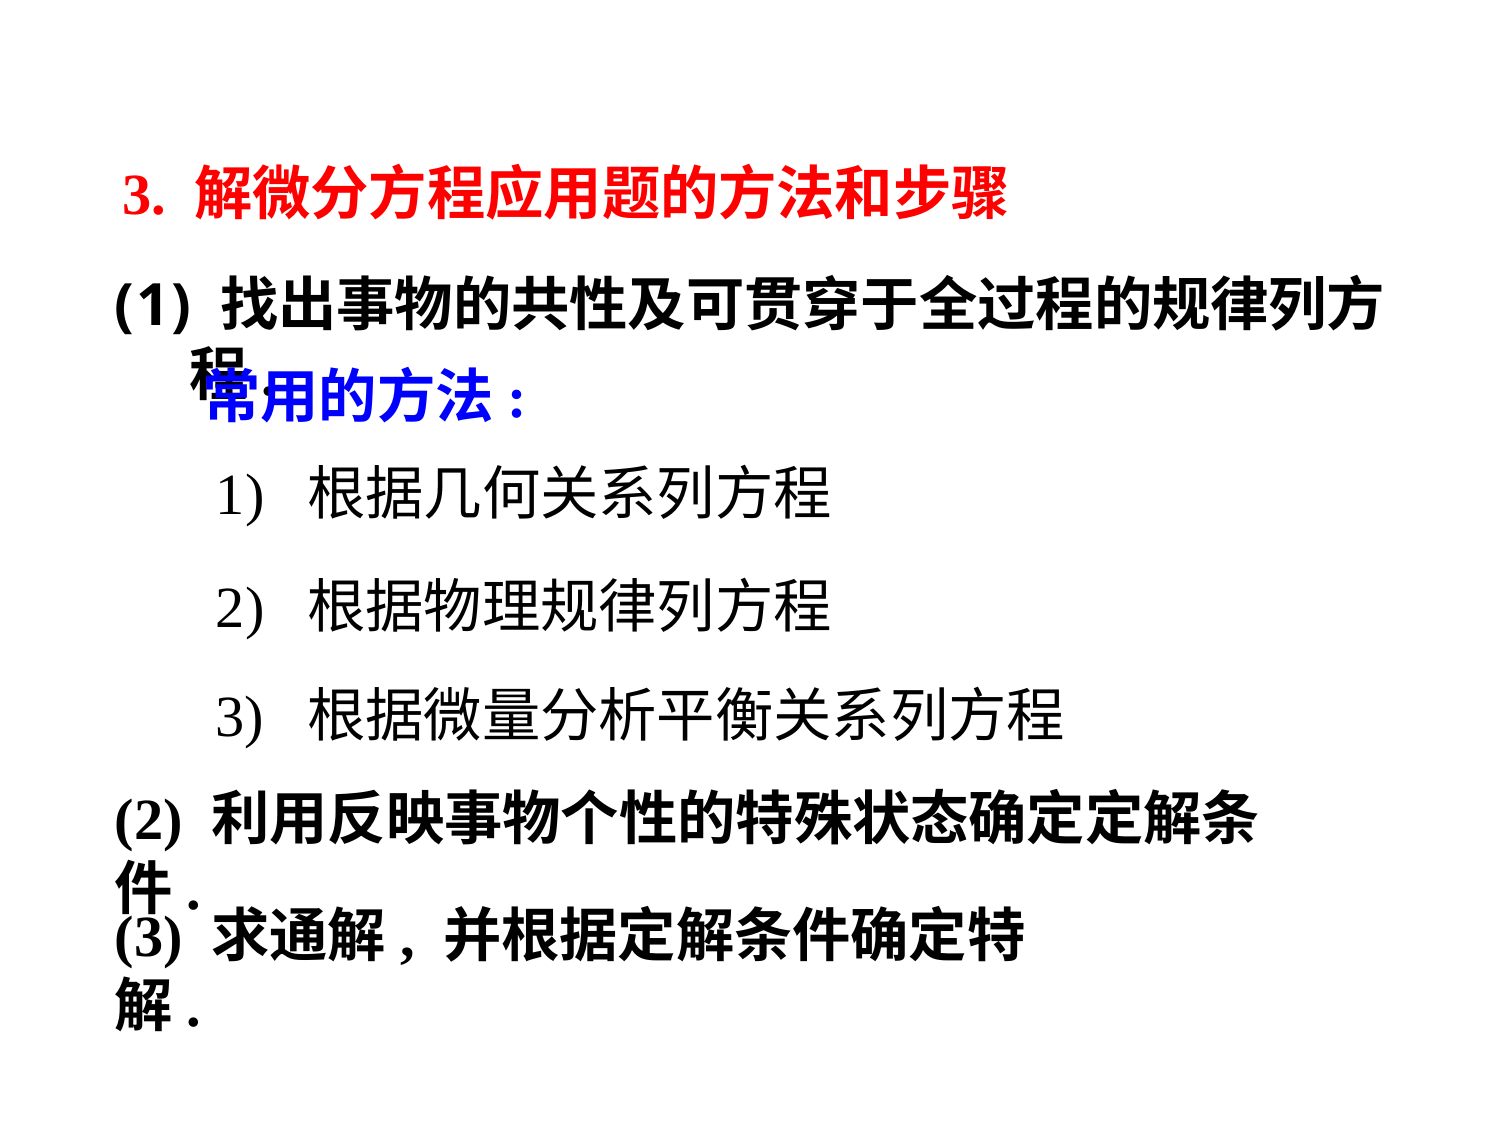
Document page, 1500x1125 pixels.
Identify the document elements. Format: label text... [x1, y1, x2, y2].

title 3. 解微分方程应用题的方法和步骤 [107, 148, 1058, 249]
text_box (3) 求通解, 并根据定解条件确定特解. [99, 890, 1100, 1046]
text_box 3) 根据微量分析平衡关系列方程 [200, 671, 1350, 756]
text_box 常用的方法: [187, 351, 575, 437]
text_box 2) 根据物理规律列方程 [201, 561, 1256, 647]
text_box 1) 根据几何关系列方程 [201, 449, 1256, 534]
text_box (2) 利用反映事物个性的特殊状态确定定解条件. [99, 774, 1353, 929]
text_box 找出事物的共性及可贯穿于全过程的规律列方程. [99, 259, 1475, 415]
